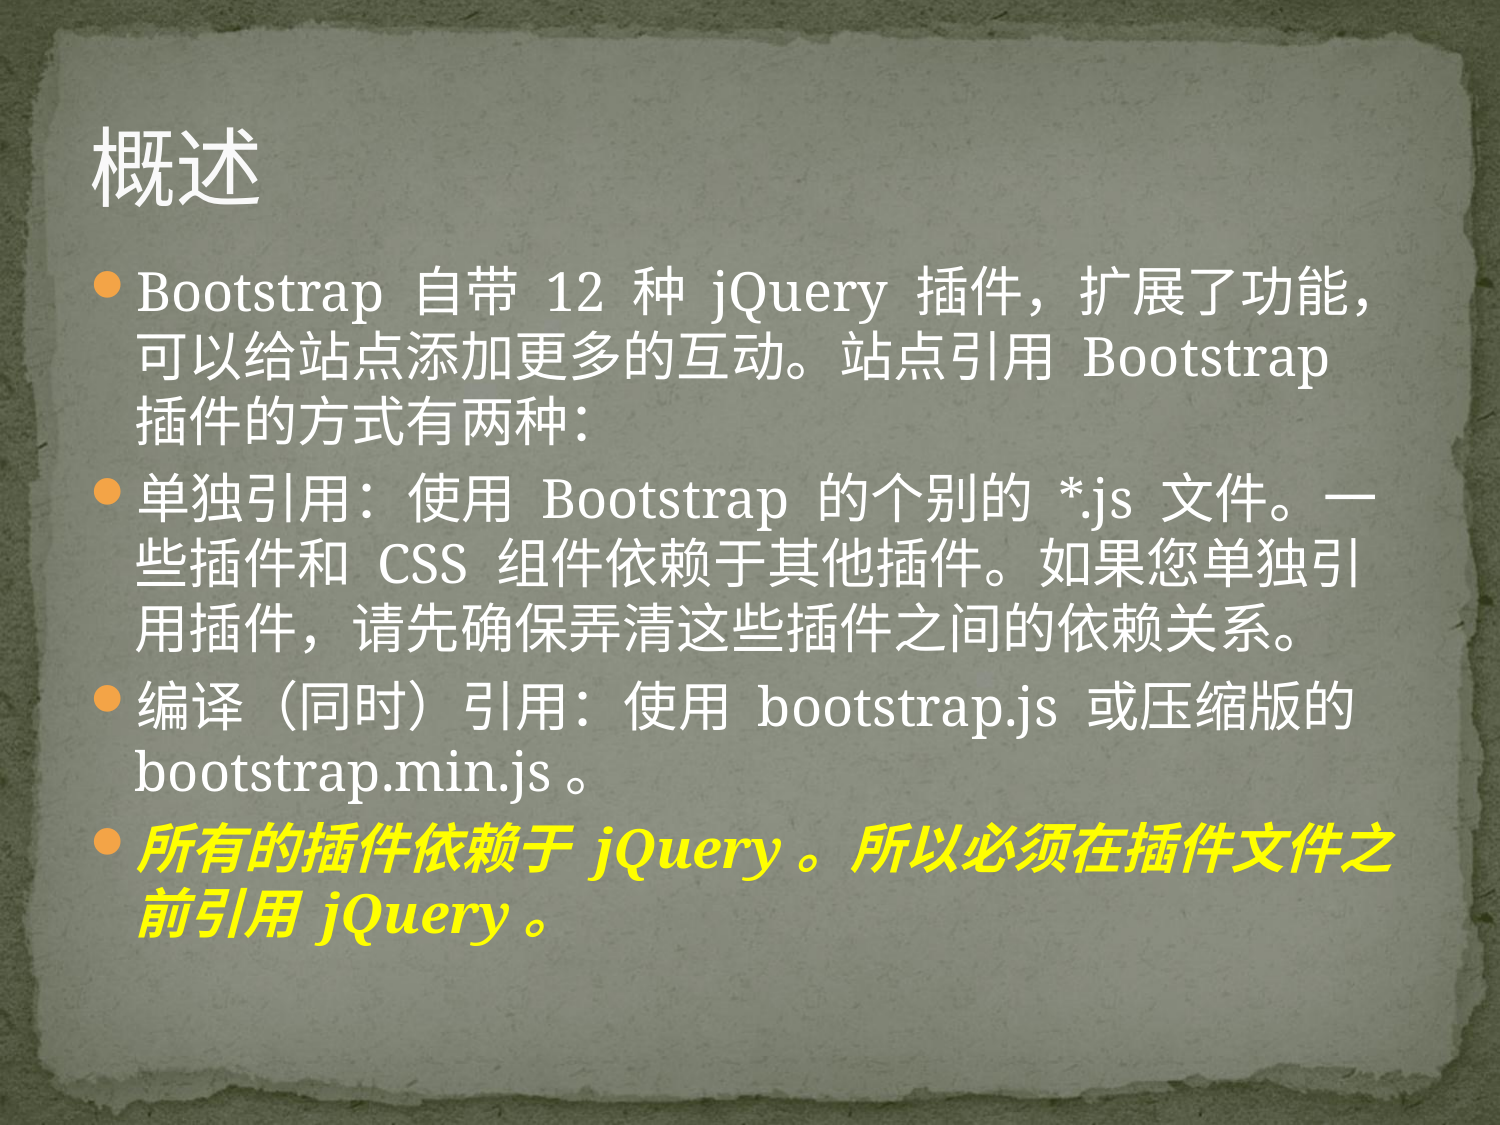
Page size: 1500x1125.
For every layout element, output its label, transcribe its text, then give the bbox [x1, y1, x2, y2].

picture [0, 0, 1500, 1125]
title 概述 [74, 24, 1425, 225]
list Bootstrap 自带 12 种 jQuery 插件，扩展了功能，可以给站点添加更多的互动。站点引用 Bootstrap 插件的方式有两种： 单独引用：使用 Bootstrap 的个别的 *.js 文件。一些插件和 CSS 组件依赖于其他插件。如果您单独引用插件，请先确保弄清这些插件之间的依赖关系。 编译（同时）引用：使用 bootstrap.js 或压缩版的 bootstrap.min.js。 所有的插件依赖于 jQuery。所以必须在插件文件之前引用 jQuery。 [75, 249, 1425, 1000]
